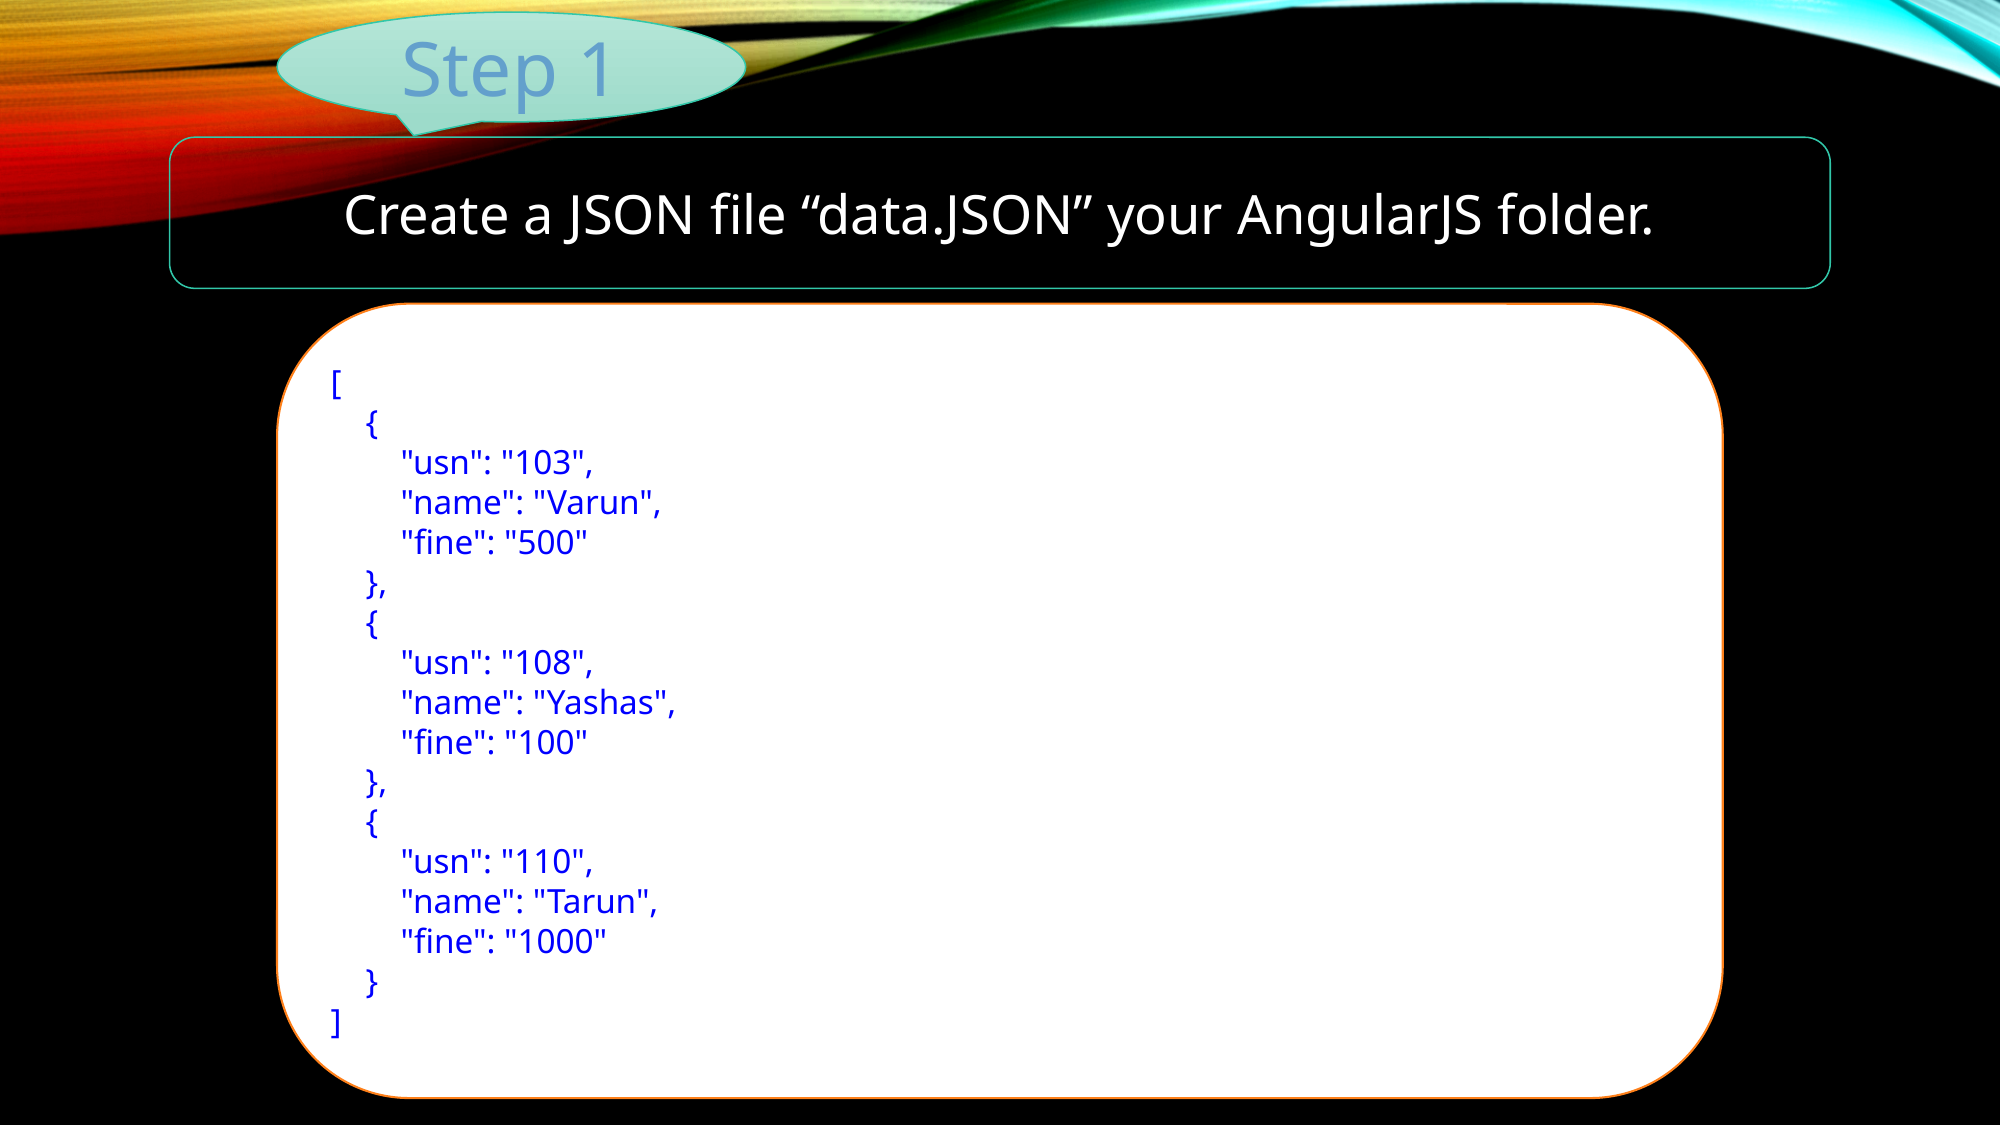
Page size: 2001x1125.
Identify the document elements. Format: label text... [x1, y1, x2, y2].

text_box [ { "usn": "103", "name": "Varun", "fine": "500" }, { "usn": "108", "name": "Yashas", "fine": "100" }, { "usn": "110", "name": "Tarun", "fine": "1000" } ] [275, 302, 1724, 1100]
text_box Create a JSON file “data.JSON” your AngularJS folder. [169, 137, 1831, 289]
text_box Step 1 [276, 11, 747, 137]
picture [0, 0, 2000, 237]
